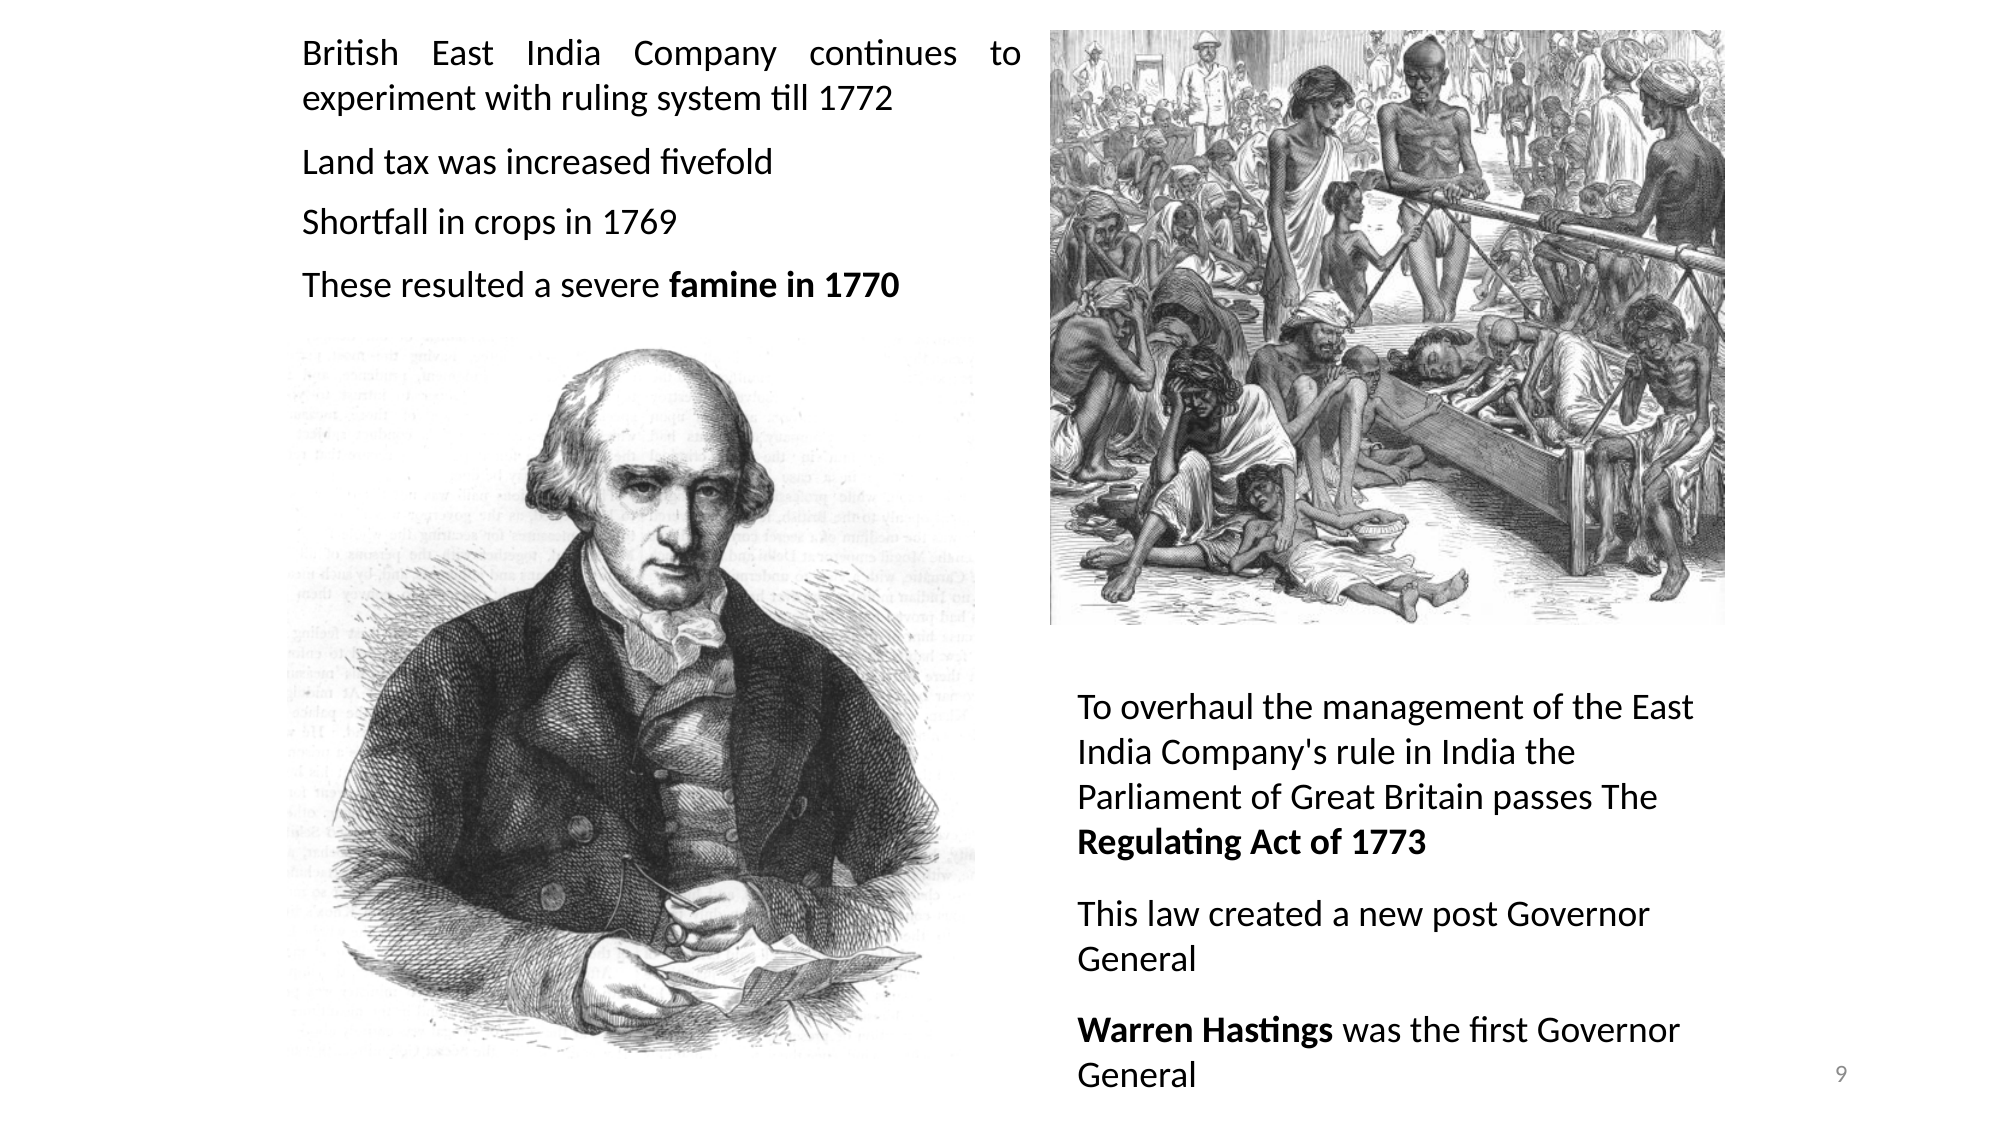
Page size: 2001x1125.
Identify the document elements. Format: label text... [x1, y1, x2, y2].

text_box To overhaul the management of the East India Company's rule in India the Parliament of Great Britain passes The Regulating Act of 1773 This law created a new post Governor General Warren Hastings was the first Governor General [1062, 674, 1750, 1103]
text_box British East India Company continues to experiment with ruling system till 1772 Land tax was increased fivefold Shortfall in crops in 1769 These resulted a severe famine in 1770 [287, 20, 1038, 313]
slide_number 9 [1750, 1042, 1863, 1103]
picture [287, 337, 975, 1059]
picture [1049, 30, 1725, 626]
